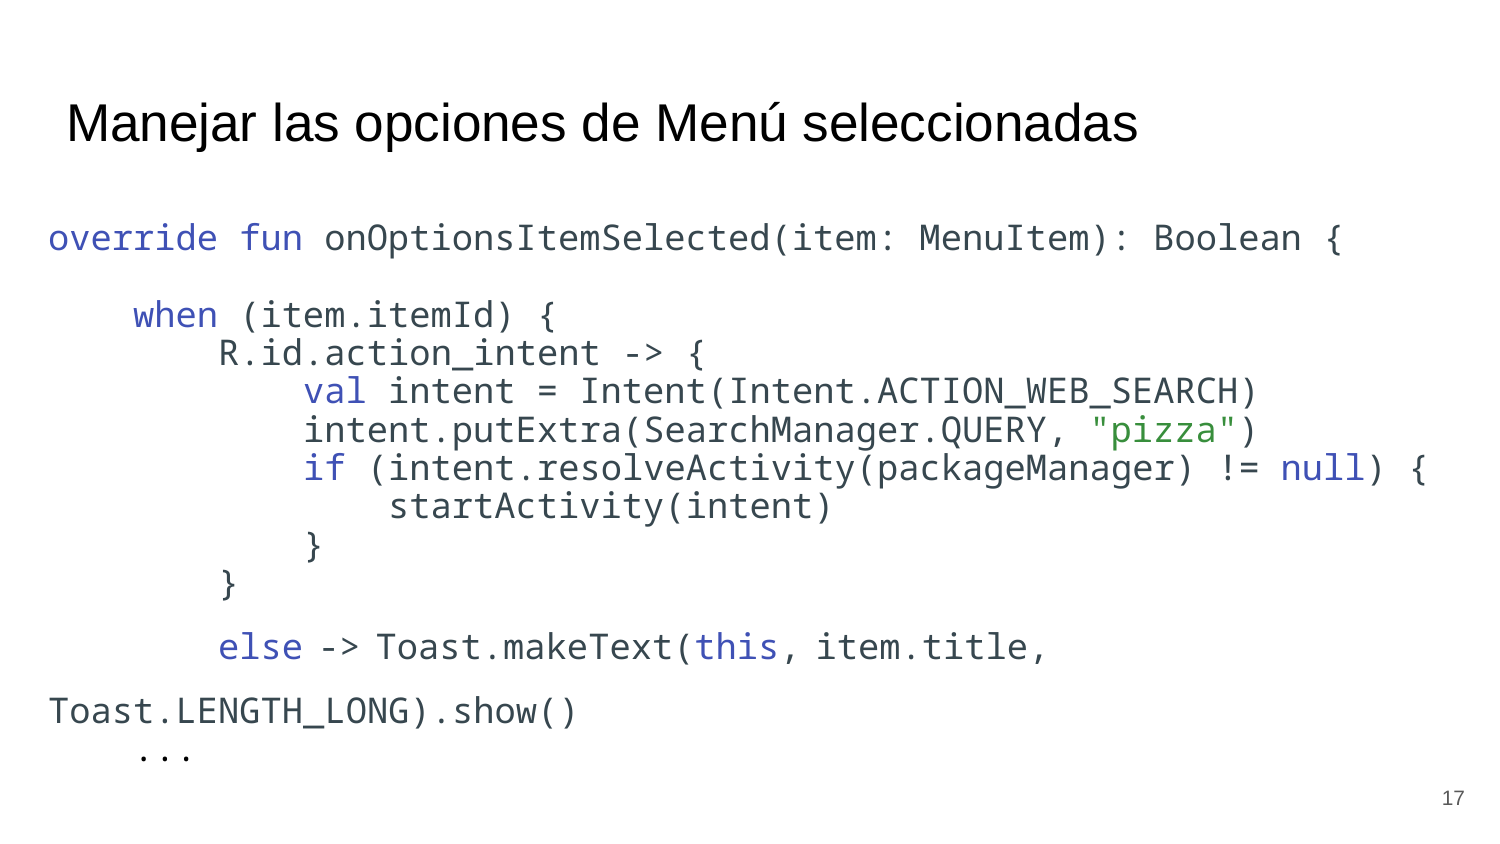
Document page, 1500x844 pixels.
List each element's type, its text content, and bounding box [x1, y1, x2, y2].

text_box override fun onOptionsItemSelected(item: MenuItem): Boolean { when (item.itemId) { R.id.action_intent -> { val intent = Intent(Intent.ACTION_WEB_SEARCH) intent.putExtra(SearchManager.QUERY, "pizza") if (intent.resolveActivity(packageManager) != null) { startActivity(intent) } } else -> Toast.makeText(this, item.title, Toast.LENGTH_LONG).show() ... [33, 205, 1500, 684]
slide_number ‹#› [1389, 764, 1480, 830]
title Manejar las opciones de Menú seleccionadas [51, 72, 1449, 167]
